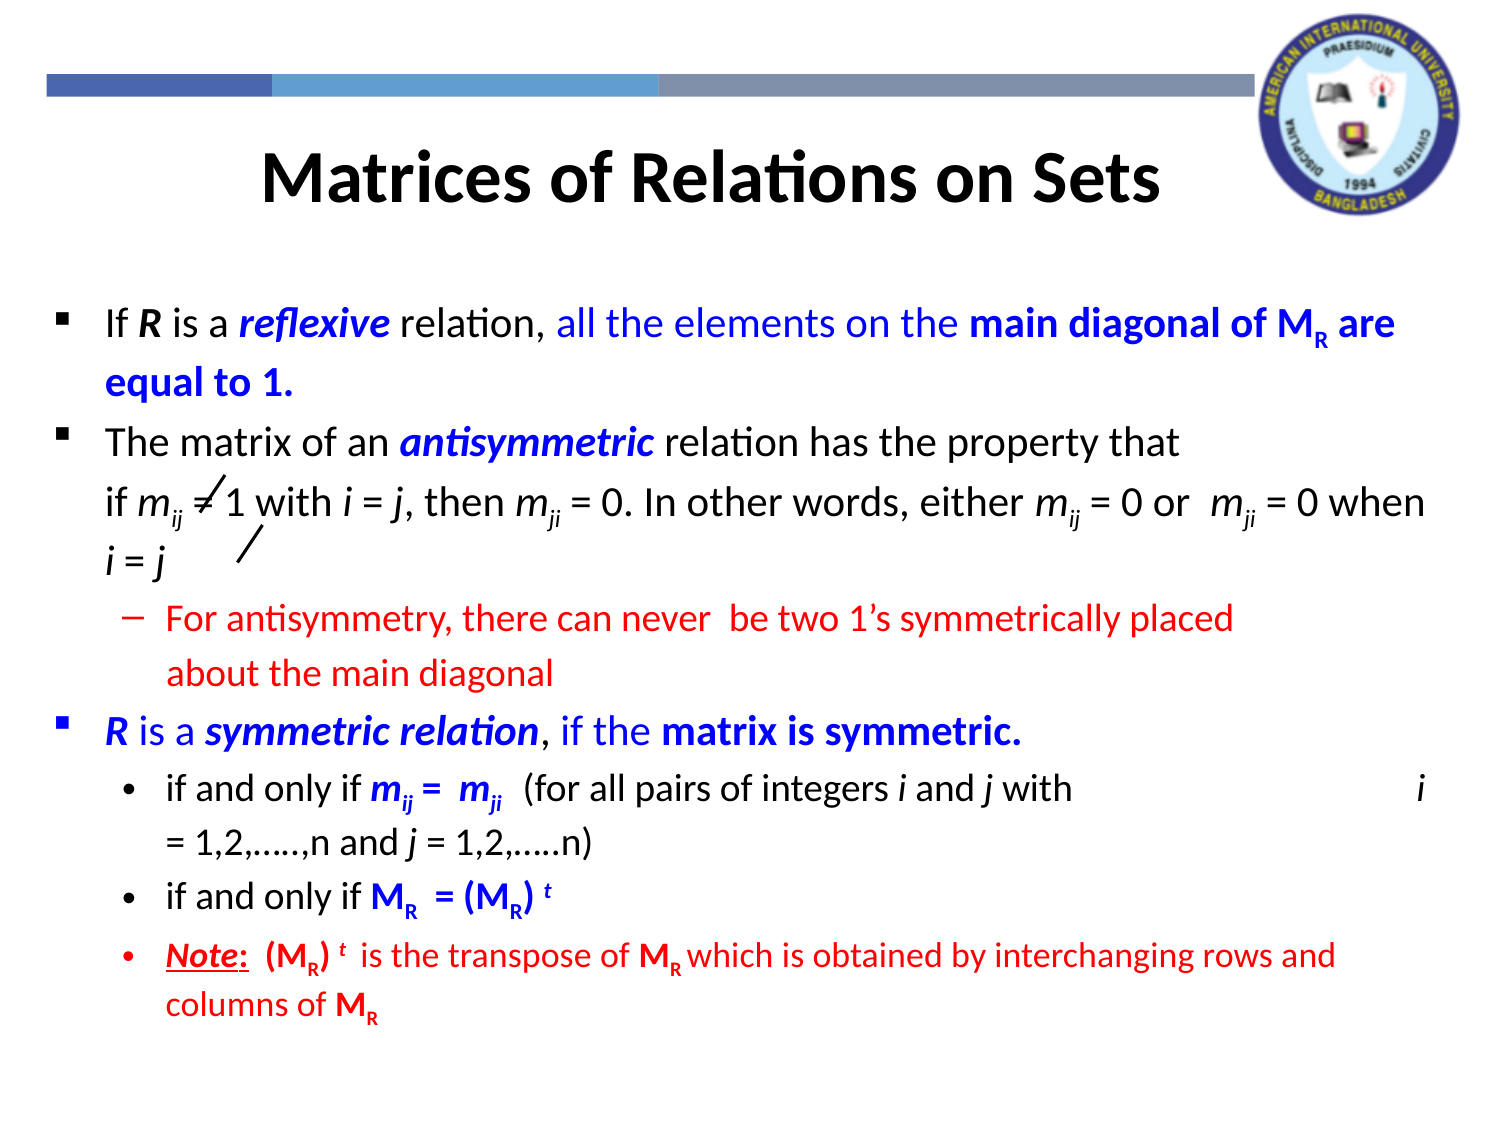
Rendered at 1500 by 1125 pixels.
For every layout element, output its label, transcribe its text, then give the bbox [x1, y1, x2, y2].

picture [1254, 9, 1465, 221]
text_box Matrices of Relations on Sets [175, 119, 1249, 201]
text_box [236, 524, 263, 563]
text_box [199, 474, 226, 513]
text_box If R is a reflexive relation, all the elements on the main diagonal of MR are equal to 1. The matrix of an antisymmetric relation has the property that if mij = 1 with i = j, then mji = 0. In other words, either mij = 0 or mji = 0 when i = j For antisymmetry, there can never be two 1’s symmetrically placed about the main diagonal R is a symmetric relation, if the matrix is symmetric. if and only if mij = mji (for all pairs of integers i and j with i = 1,2,…..,n and j = 1,2,…..n) if and only if MR = (MR) t Note: (MR) t is the transpose of MR which is obtained by interchanging rows and columns of MR [37, 287, 1450, 1038]
